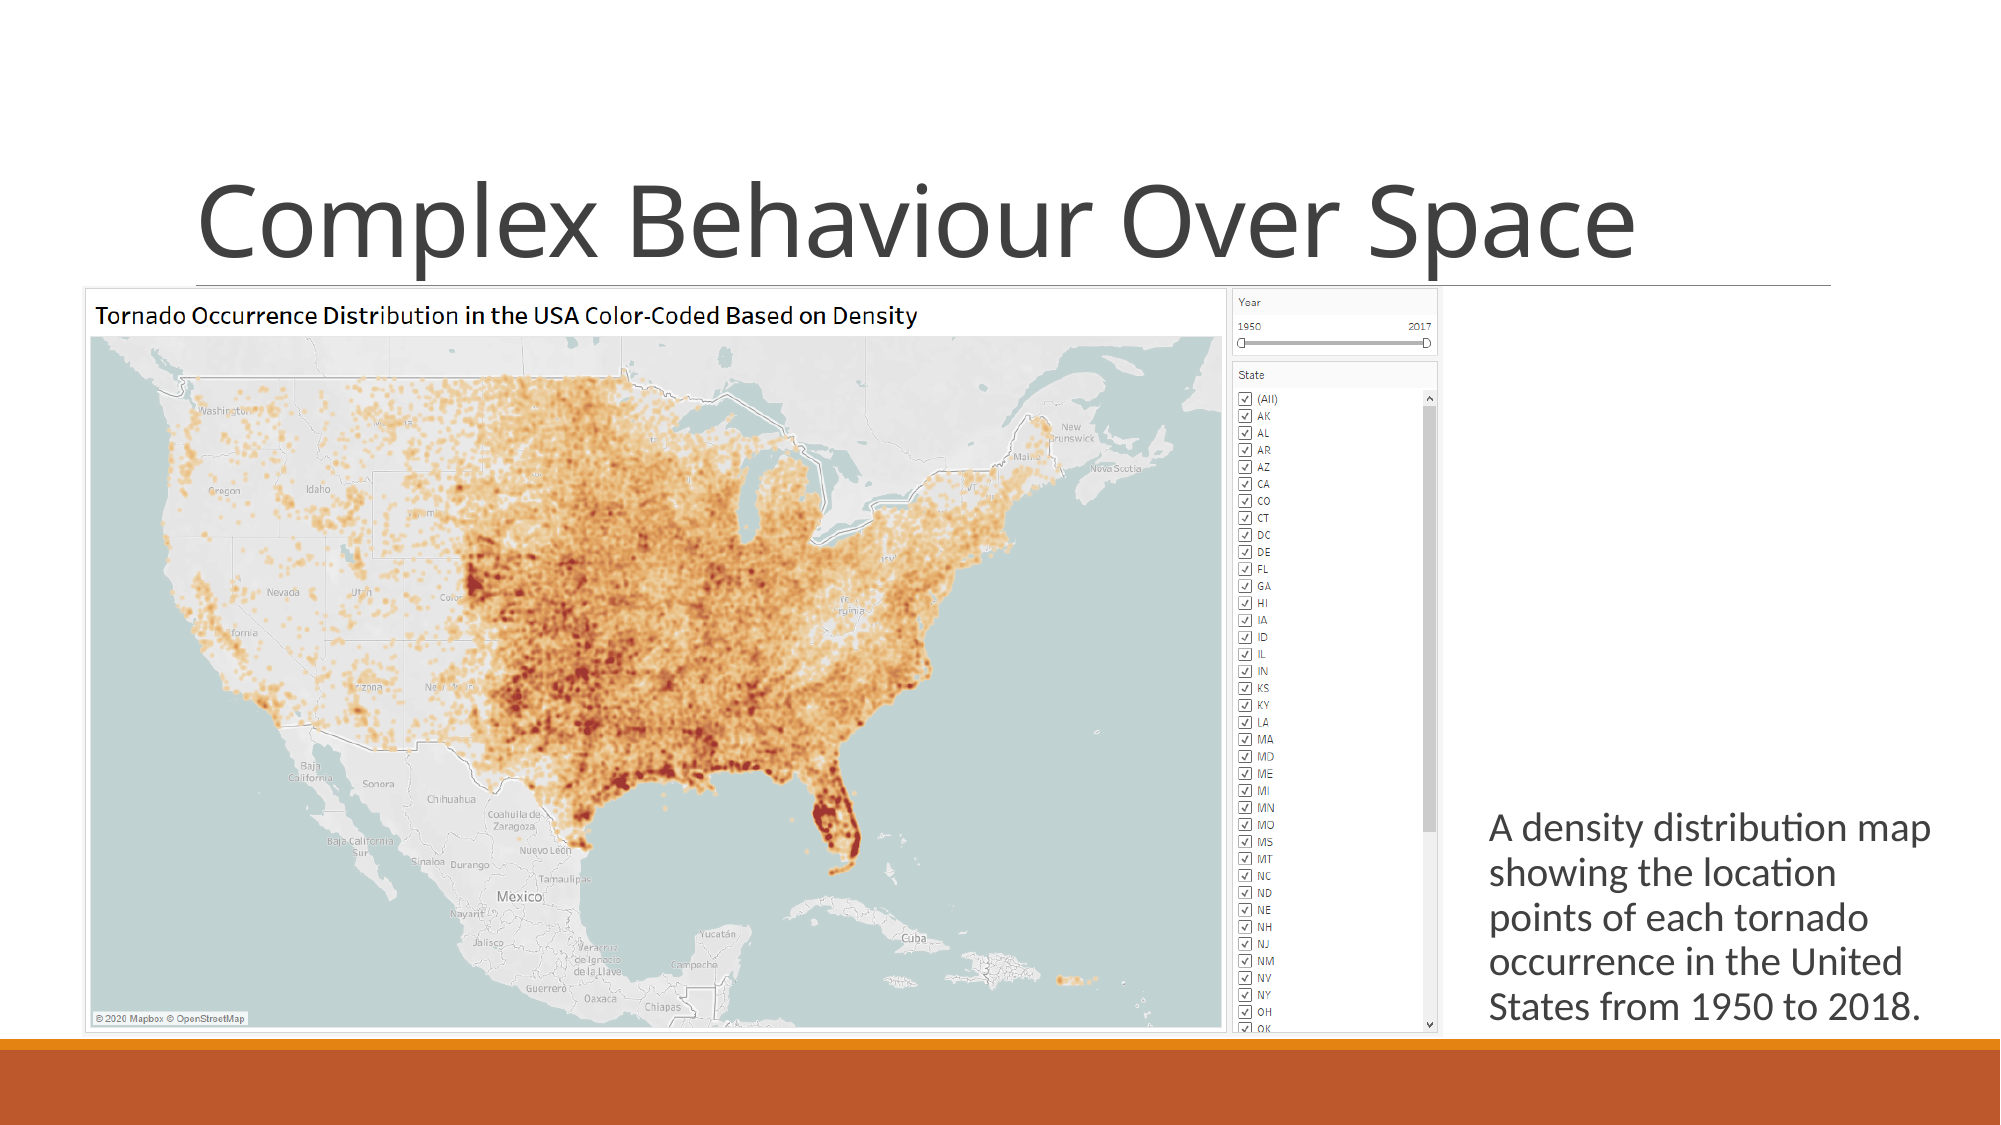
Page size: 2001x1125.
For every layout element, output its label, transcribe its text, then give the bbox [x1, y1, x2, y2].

picture [82, 286, 1443, 1038]
title Complex Behaviour Over Space [180, 47, 1830, 285]
list A density distribution map showing the location points of each tornado occurrence in the United States from 1950 to 2018. [1473, 798, 1946, 1037]
